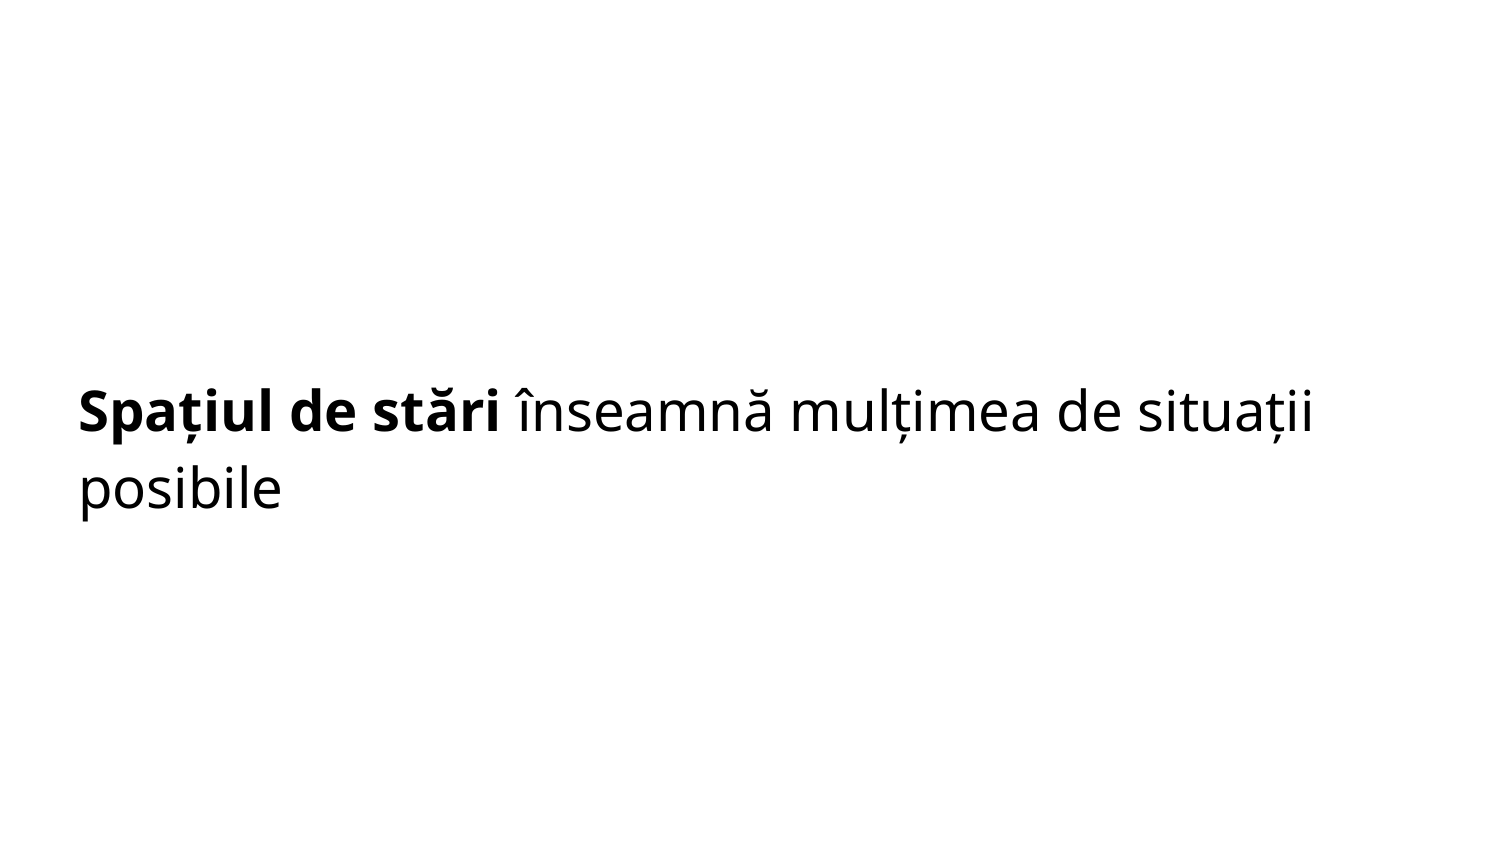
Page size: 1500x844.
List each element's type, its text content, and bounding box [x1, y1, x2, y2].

title Spațiul de stări înseamnă mulțimea de situații posibile [63, 349, 1461, 444]
